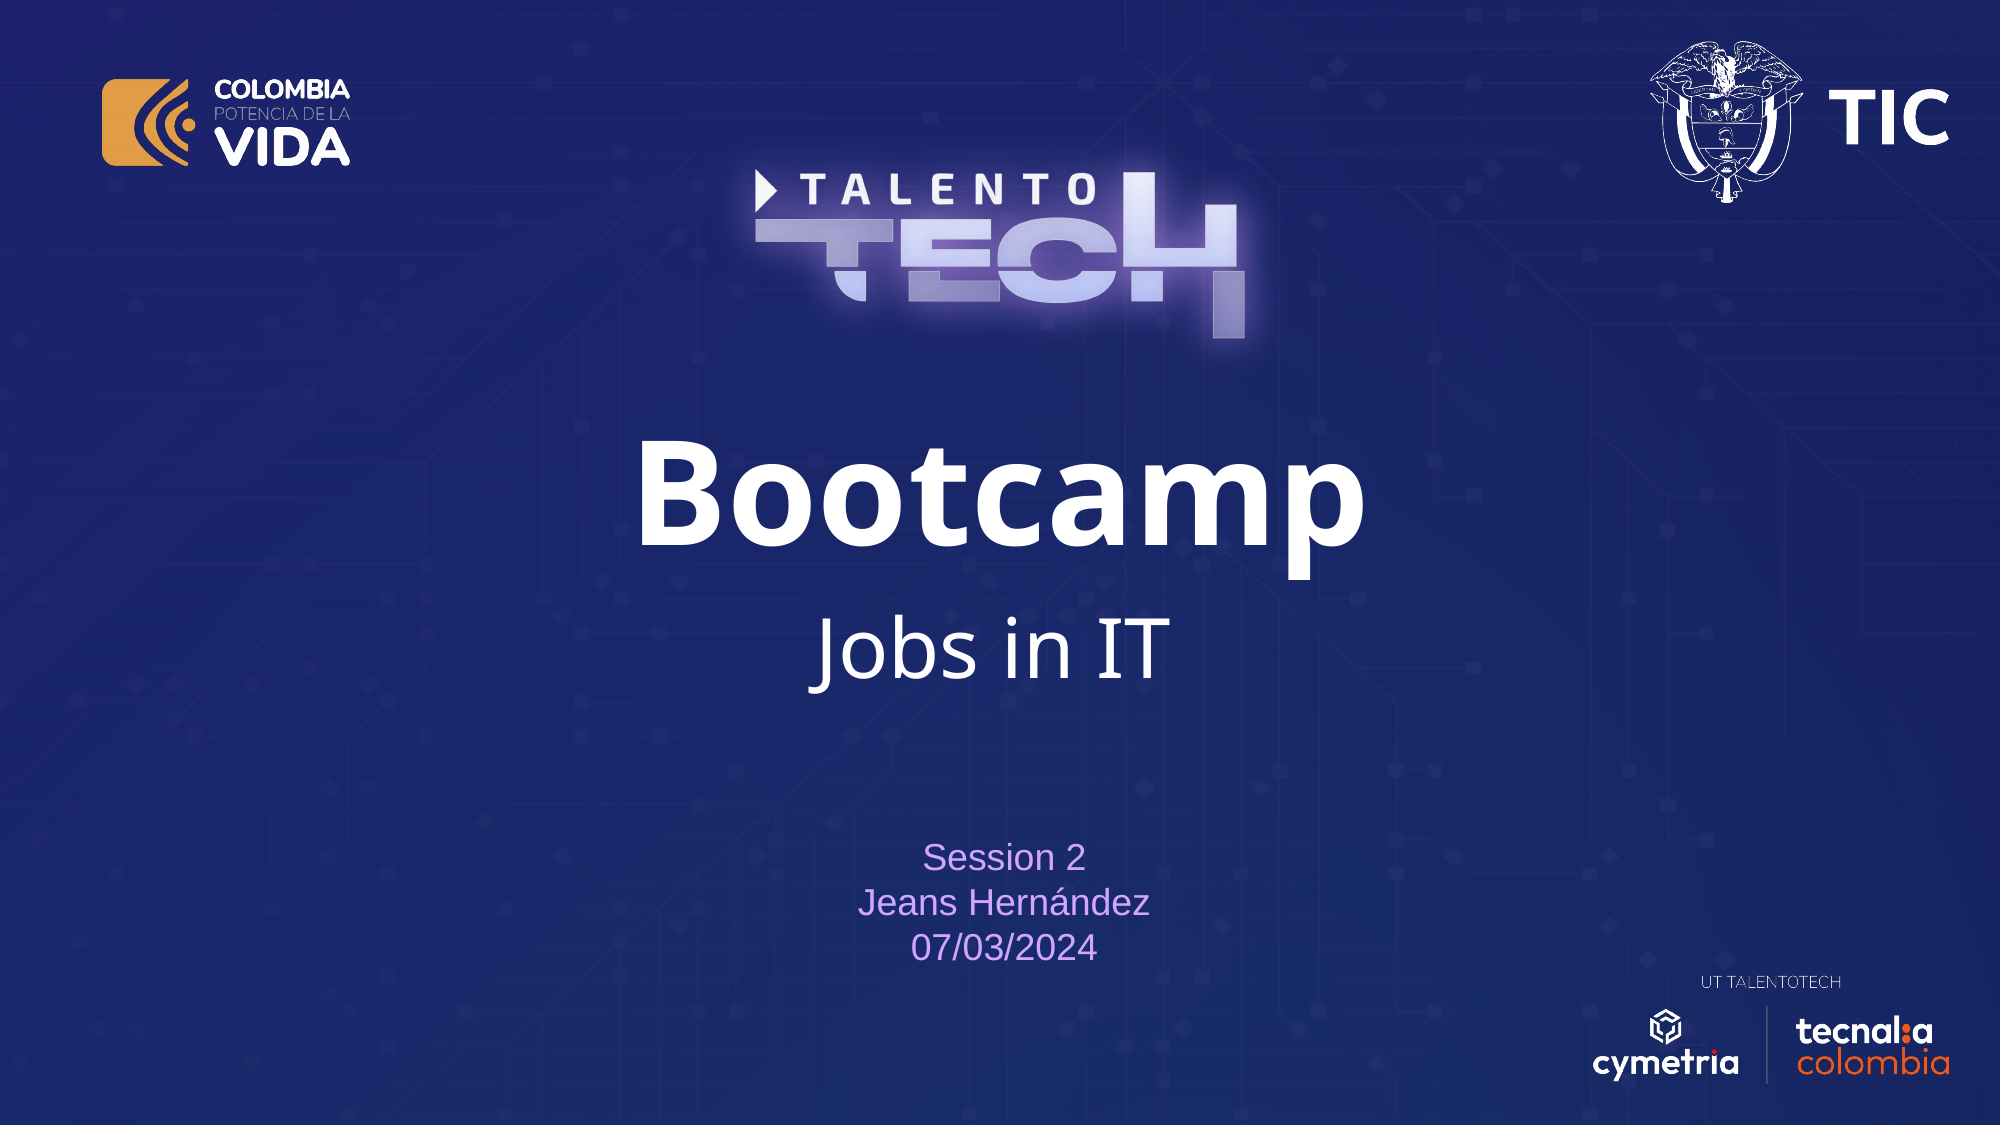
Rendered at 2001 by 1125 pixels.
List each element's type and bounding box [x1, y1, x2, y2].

text_box [0, 0, 2000, 1125]
text_box [102, 41, 1949, 204]
picture [1592, 973, 1949, 1084]
picture [691, 204, 1309, 402]
